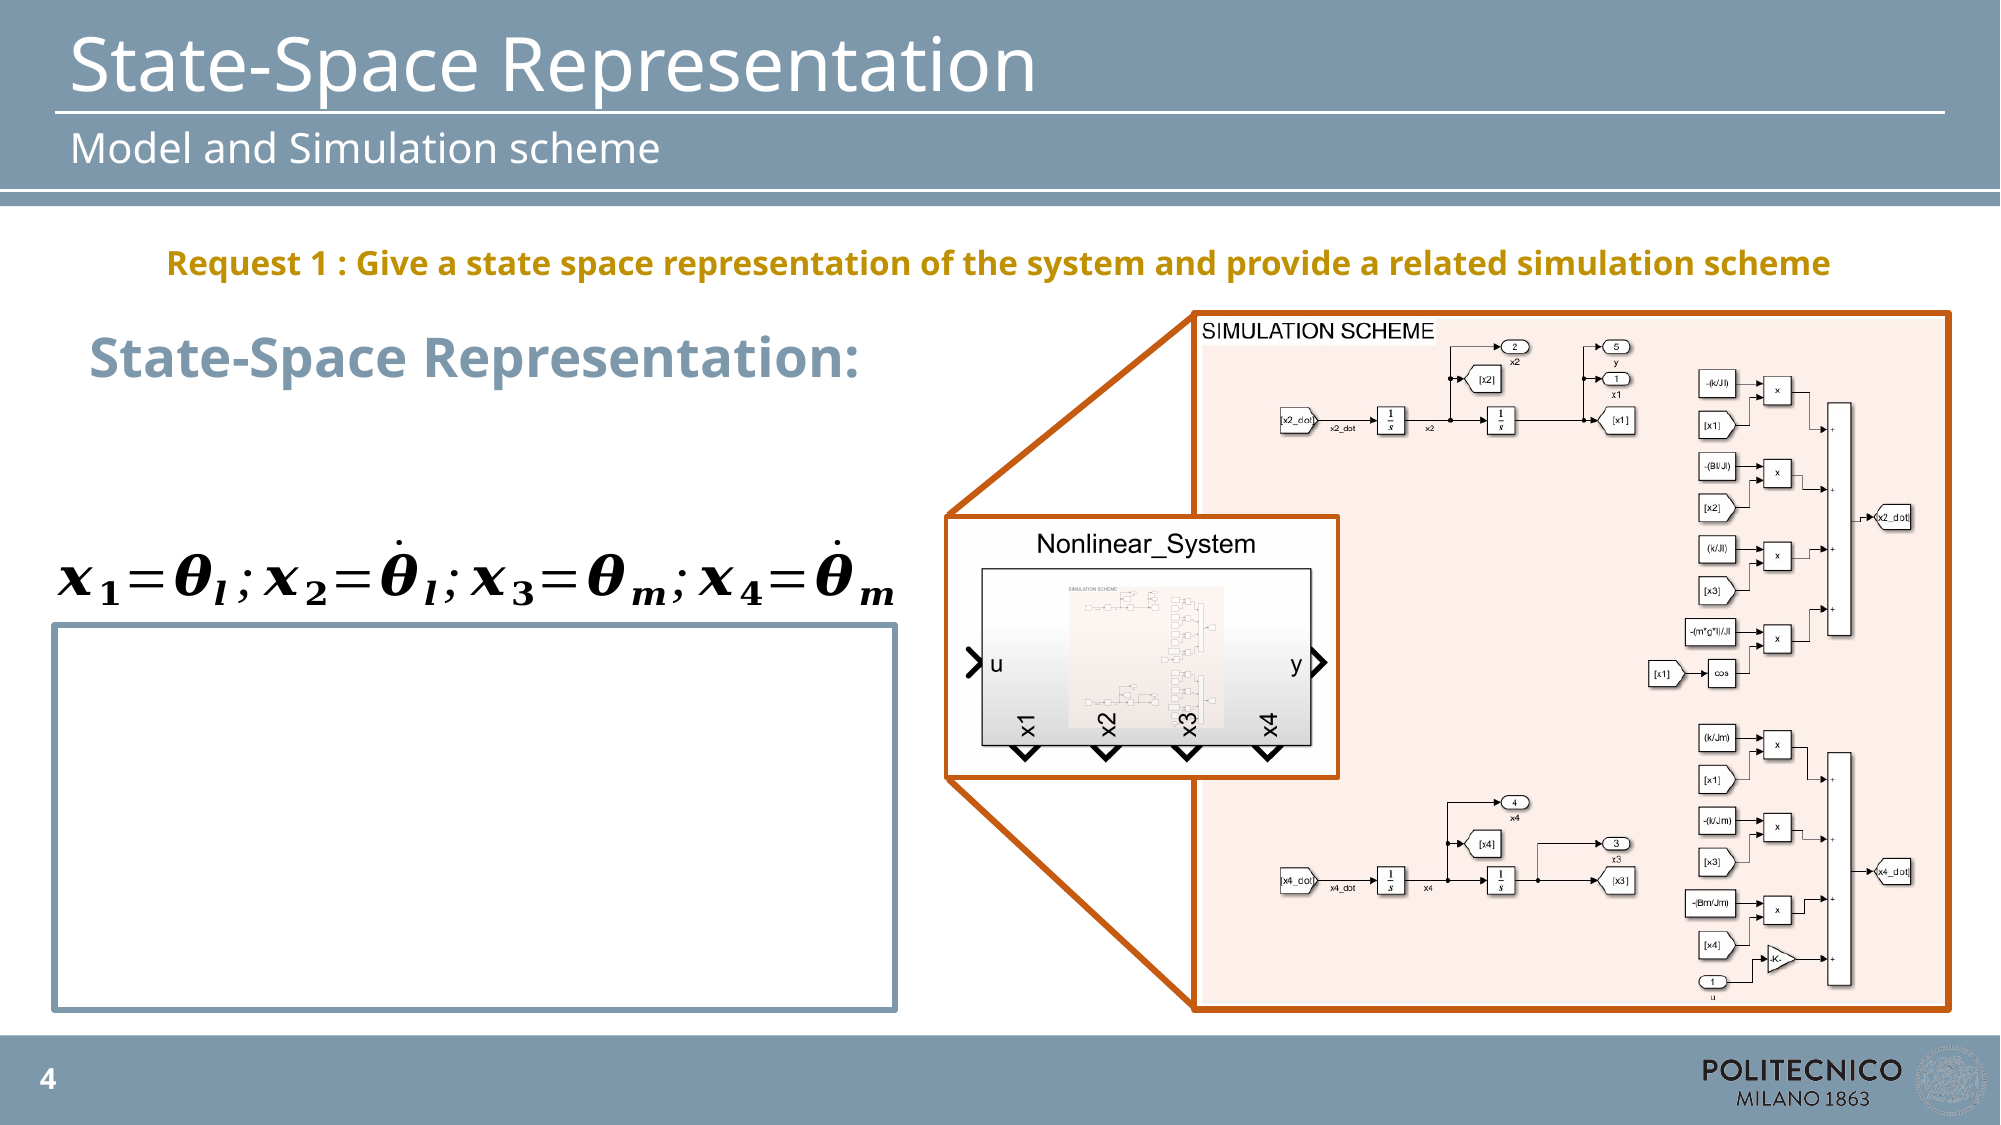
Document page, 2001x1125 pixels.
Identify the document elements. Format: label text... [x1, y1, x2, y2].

slide_number 4 [24, 1050, 175, 1111]
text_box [948, 778, 1198, 1011]
text_box State-Space Representation: [54, 322, 895, 398]
list State-Space Representation [54, 19, 1946, 104]
picture [1915, 1046, 1987, 1117]
text_box Request 1 : Give a state space representation of the system and provide a related simulation scheme [54, 239, 1946, 302]
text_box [948, 312, 1198, 516]
picture [948, 518, 1336, 776]
picture [1703, 1057, 1902, 1106]
title Model and Simulation scheme [54, 118, 1946, 182]
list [1197, 316, 1946, 1007]
